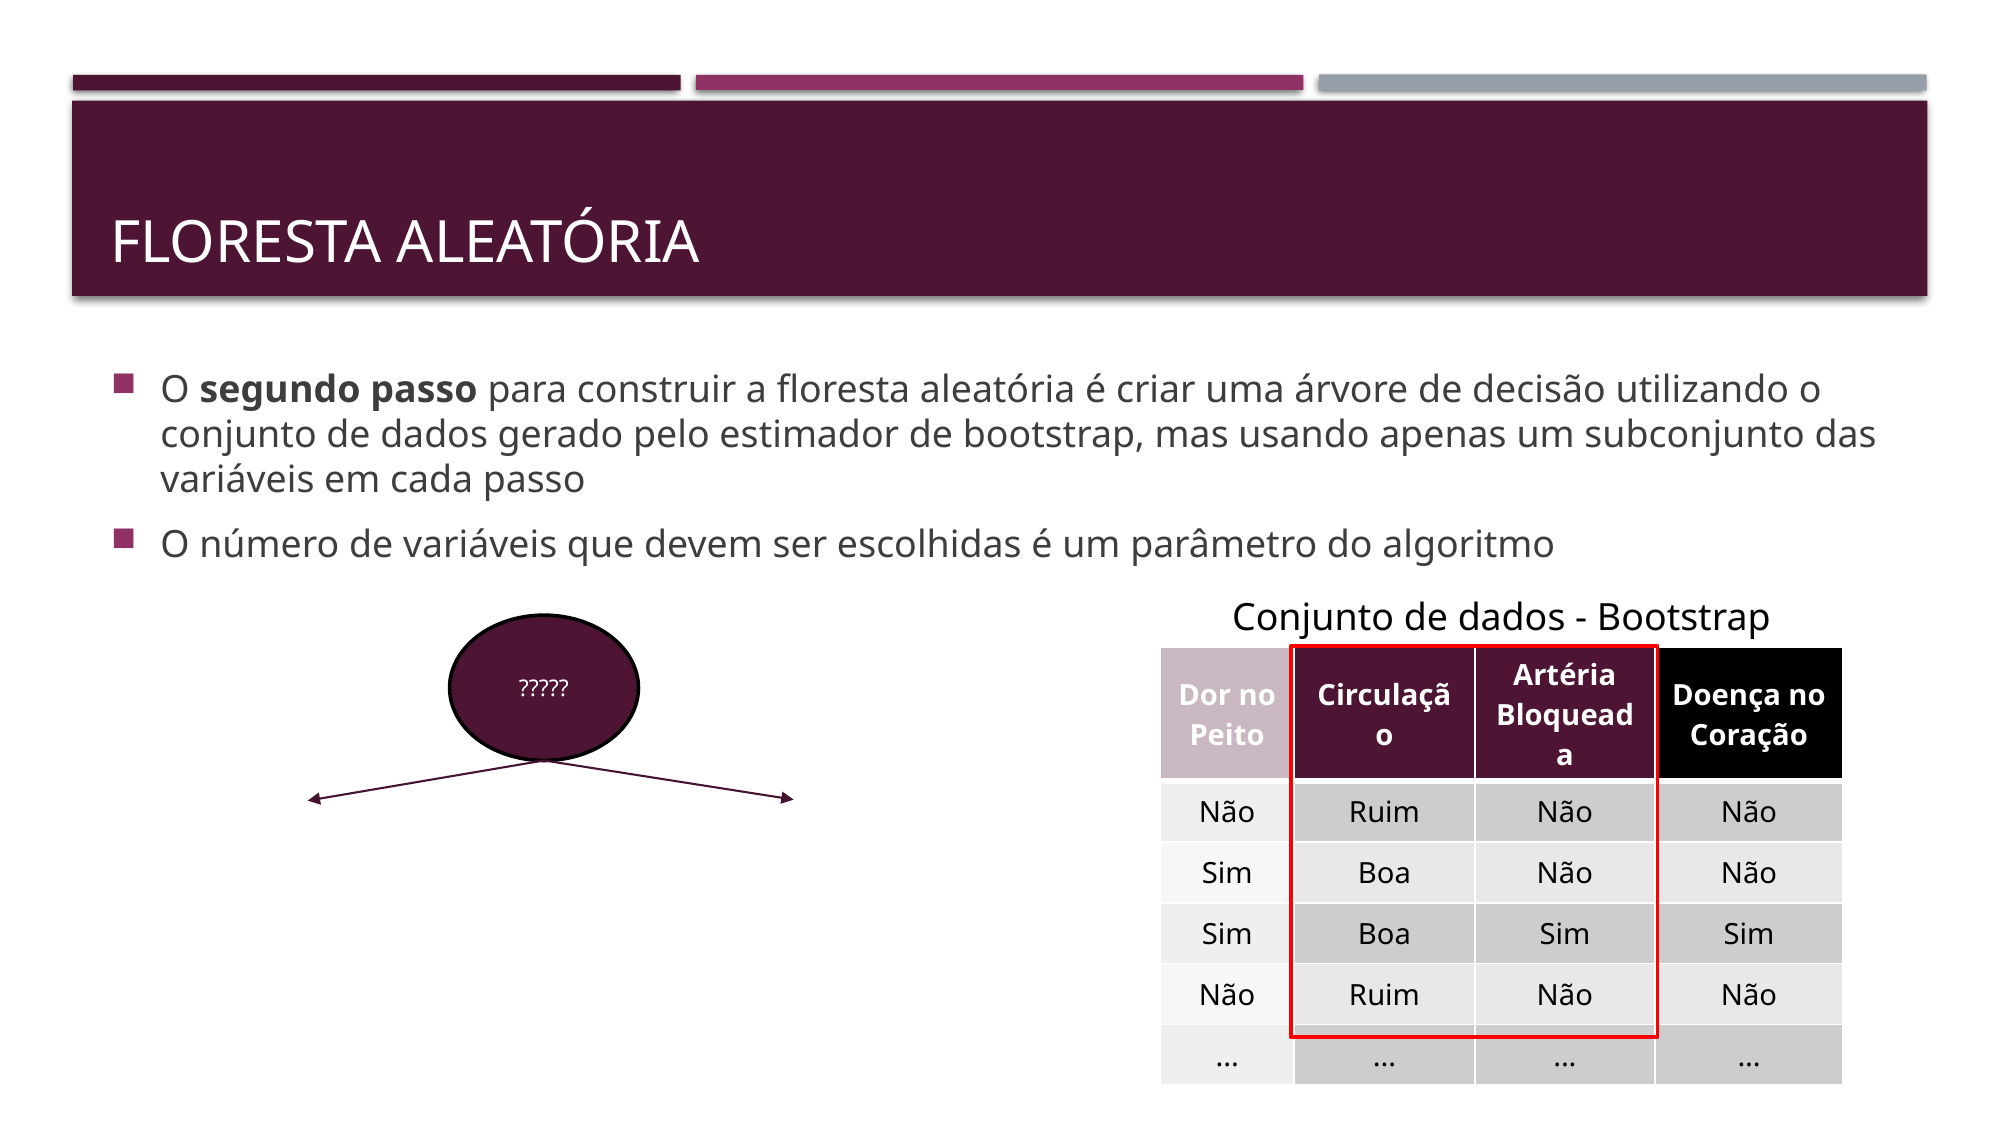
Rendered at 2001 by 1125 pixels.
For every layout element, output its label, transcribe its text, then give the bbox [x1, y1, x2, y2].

table_cell ... [1476, 1039, 1654, 1084]
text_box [543, 759, 795, 801]
table_cell Não [1161, 784, 1289, 841]
table_cell ... [1161, 1025, 1293, 1084]
table_cell Não [1659, 843, 1842, 902]
table_cell Sim [1659, 904, 1842, 963]
table_cell ... [1656, 1025, 1842, 1084]
table_cell Sim [1161, 904, 1289, 963]
table_cell ... [1295, 1039, 1474, 1084]
table_cell Sim [1161, 843, 1289, 902]
text_box [1289, 644, 1659, 1039]
table_cell Não [1659, 964, 1842, 1024]
table_header Doença no Coração [1659, 648, 1842, 778]
list O segundo passo para construir a floresta aleatória é criar uma árvore de decisão utilizando o conjunto de dados gerado pelo estimador de bootstrap, mas usando apenas um subconjunto das variáveis em cada passo O número de variáveis que devem ser escolhidas é um parâmetro do algoritmo [95, 357, 1905, 962]
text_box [307, 759, 542, 802]
title Floresta aleatória [95, 115, 1905, 282]
text_box ????? [447, 613, 641, 758]
text_box Conjunto de dados - Bootstrap [1217, 585, 1786, 646]
table_header Dor no Peito [1161, 648, 1289, 778]
table_cell Não [1161, 964, 1289, 1024]
table_cell Não [1659, 784, 1842, 841]
